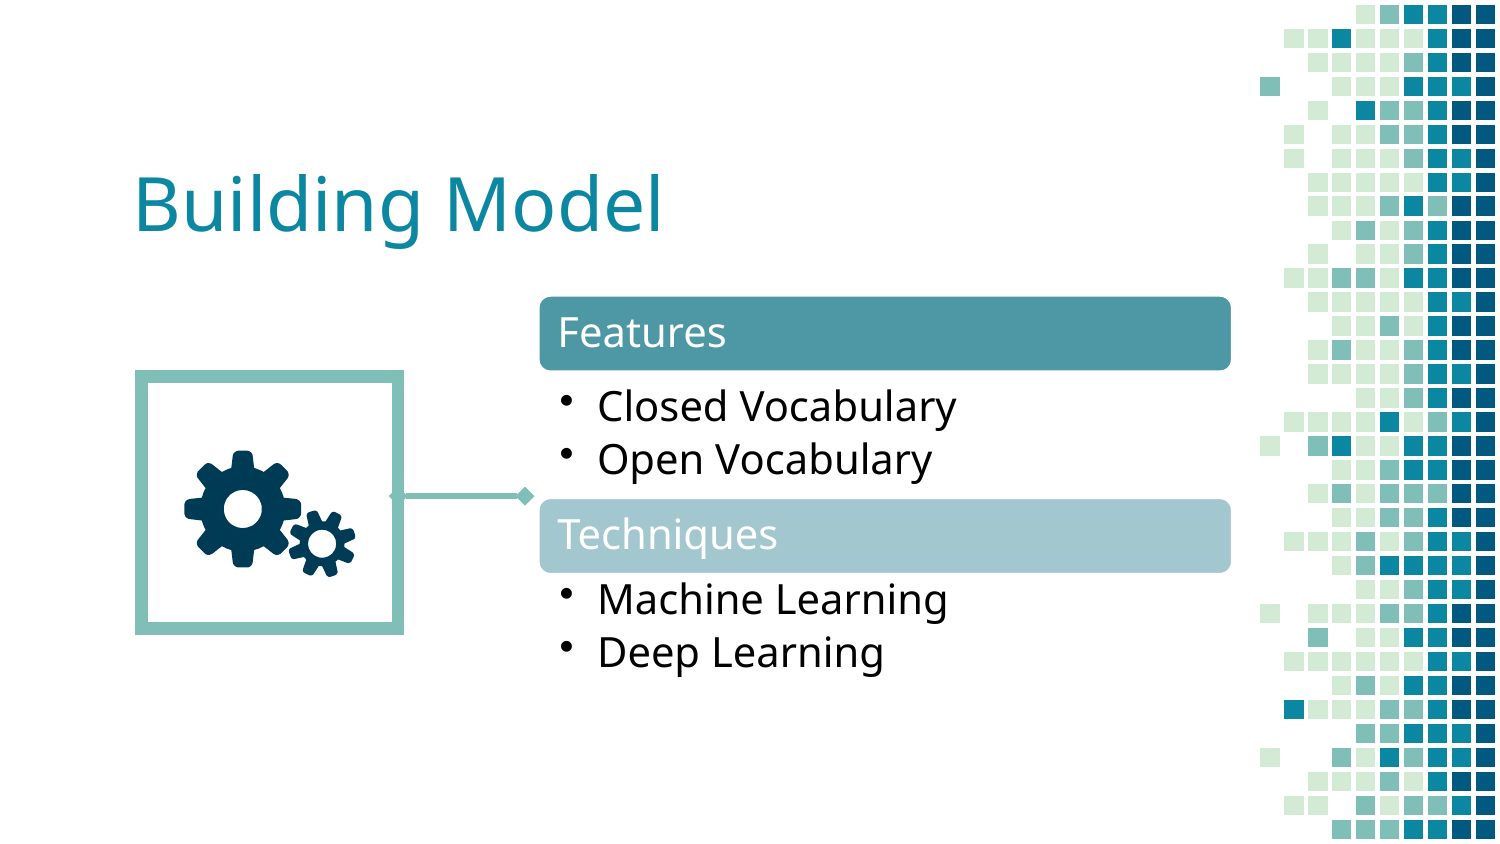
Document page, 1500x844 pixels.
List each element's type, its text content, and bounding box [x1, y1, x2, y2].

text_box [141, 376, 398, 629]
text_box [537, 271, 1234, 722]
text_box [184, 450, 356, 578]
title Building Model [117, 121, 1227, 262]
